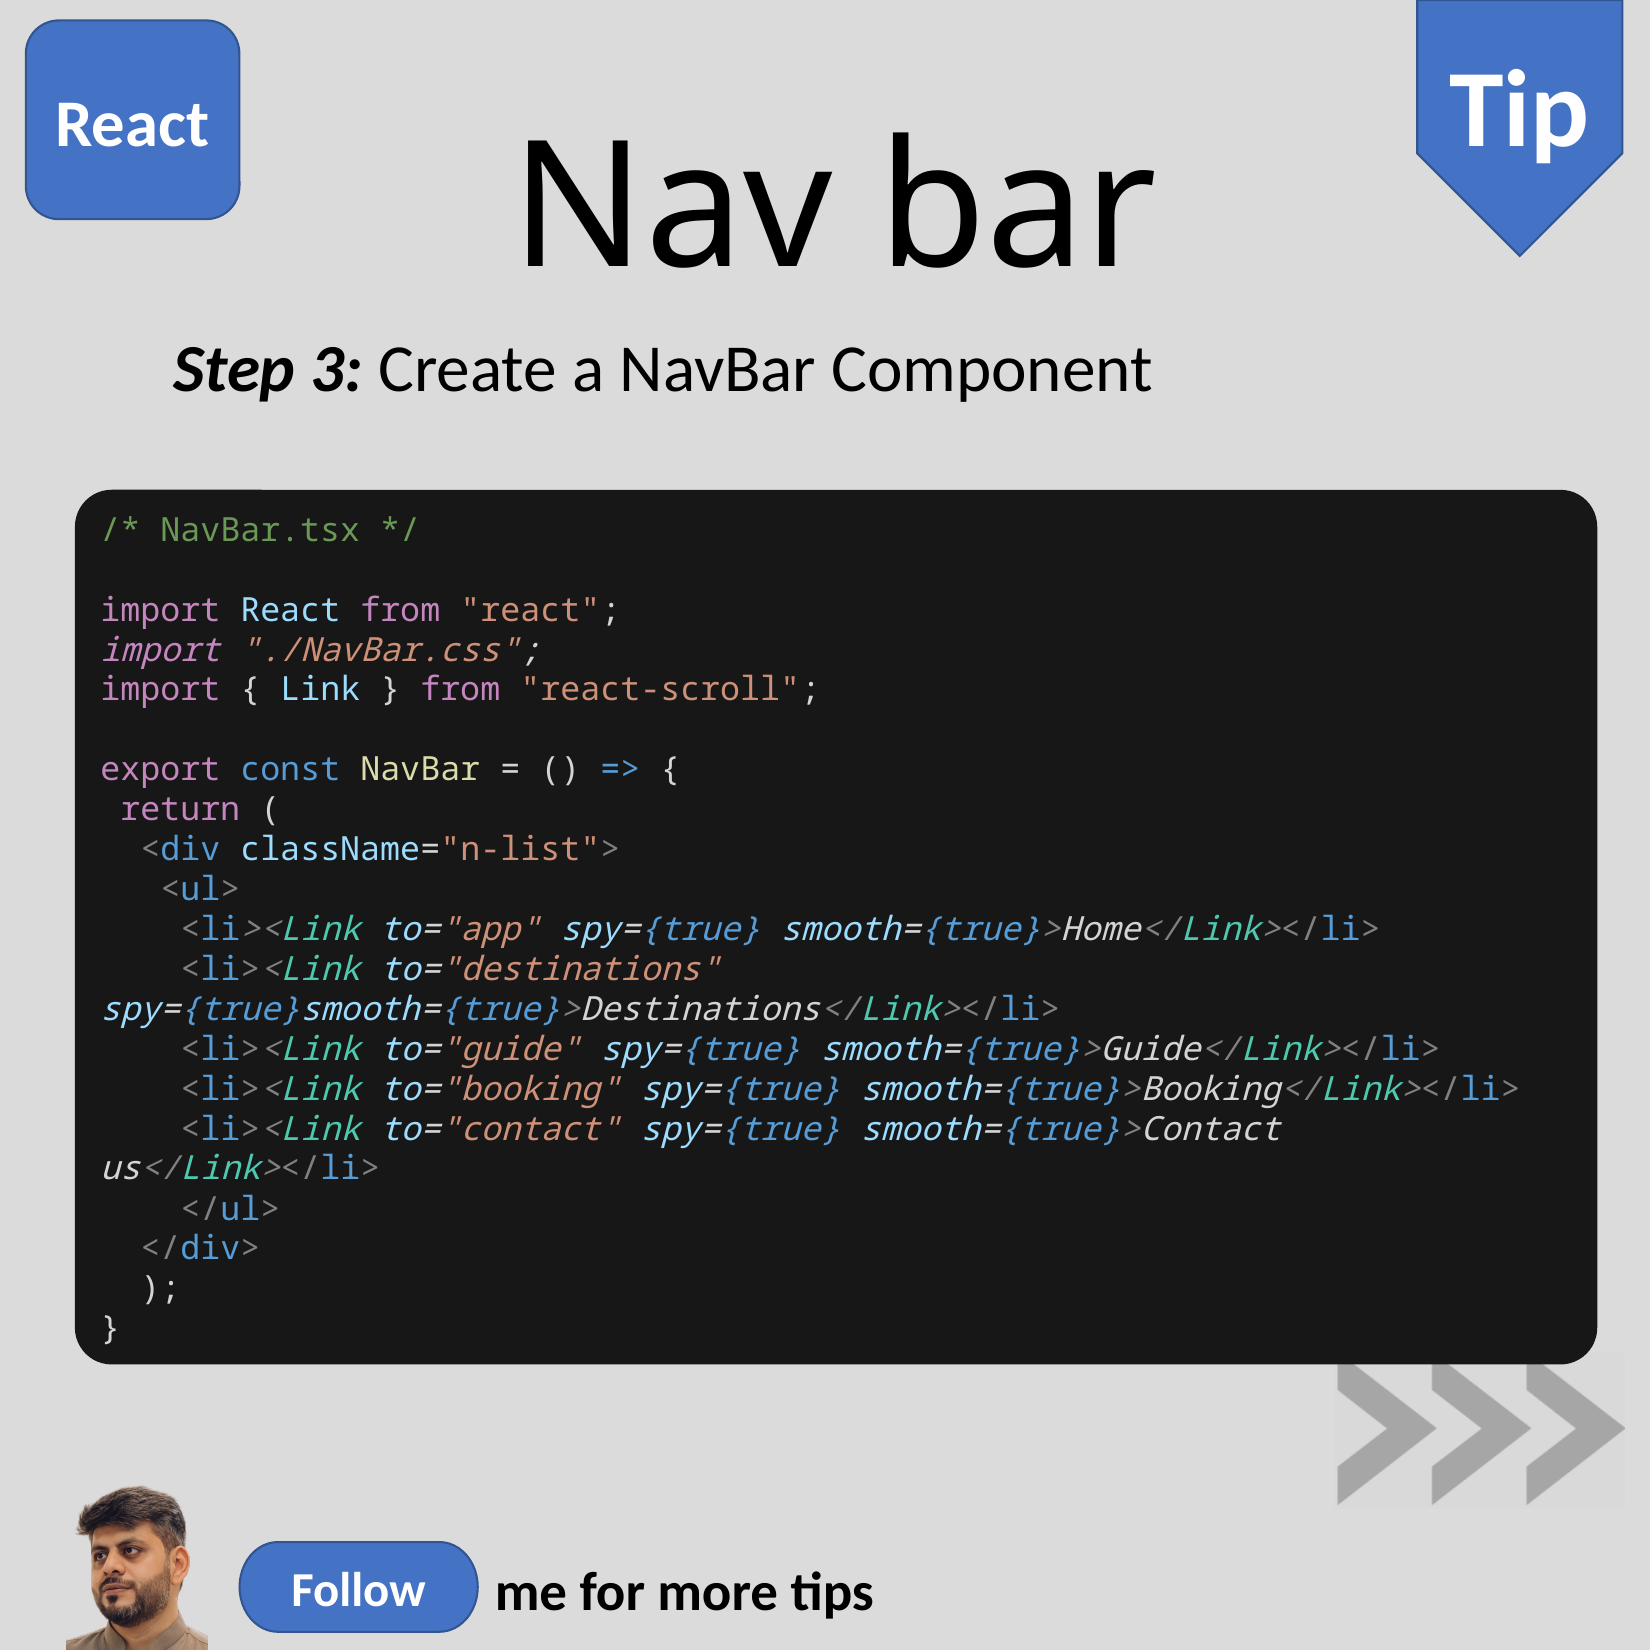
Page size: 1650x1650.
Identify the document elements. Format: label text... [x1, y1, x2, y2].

text_box /* NavBar.tsx */ import React from "react"; import "./NavBar.css"; import { Link } from "react-scroll"; export const NavBar = () => { return ( <div className="n-list"> <ul> <li><Link to="app" spy={true} smooth={true}>Home</Link></li> <li><Link to="destinations" spy={true}smooth={true}>Destinations</Link></li> <li><Link to="guide" spy={true} smooth={true}>Guide</Link></li> <li><Link to="booking" spy={true} smooth={true}>Booking</Link></li> <li><Link to="contact" spy={true} smooth={true}>Contact us</Link></li> </ul> </div> ); } [74, 489, 1598, 1365]
text_box React [24, 19, 241, 221]
text_box me for more tips [480, 1548, 890, 1629]
picture [65, 1478, 208, 1650]
text_box Step 3: Create a NavBar Component [158, 316, 1492, 489]
picture [1334, 1350, 1625, 1510]
text_box Follow [238, 1541, 479, 1633]
text_box Nav bar [258, 83, 1411, 310]
text_box Tip [1416, 0, 1624, 258]
